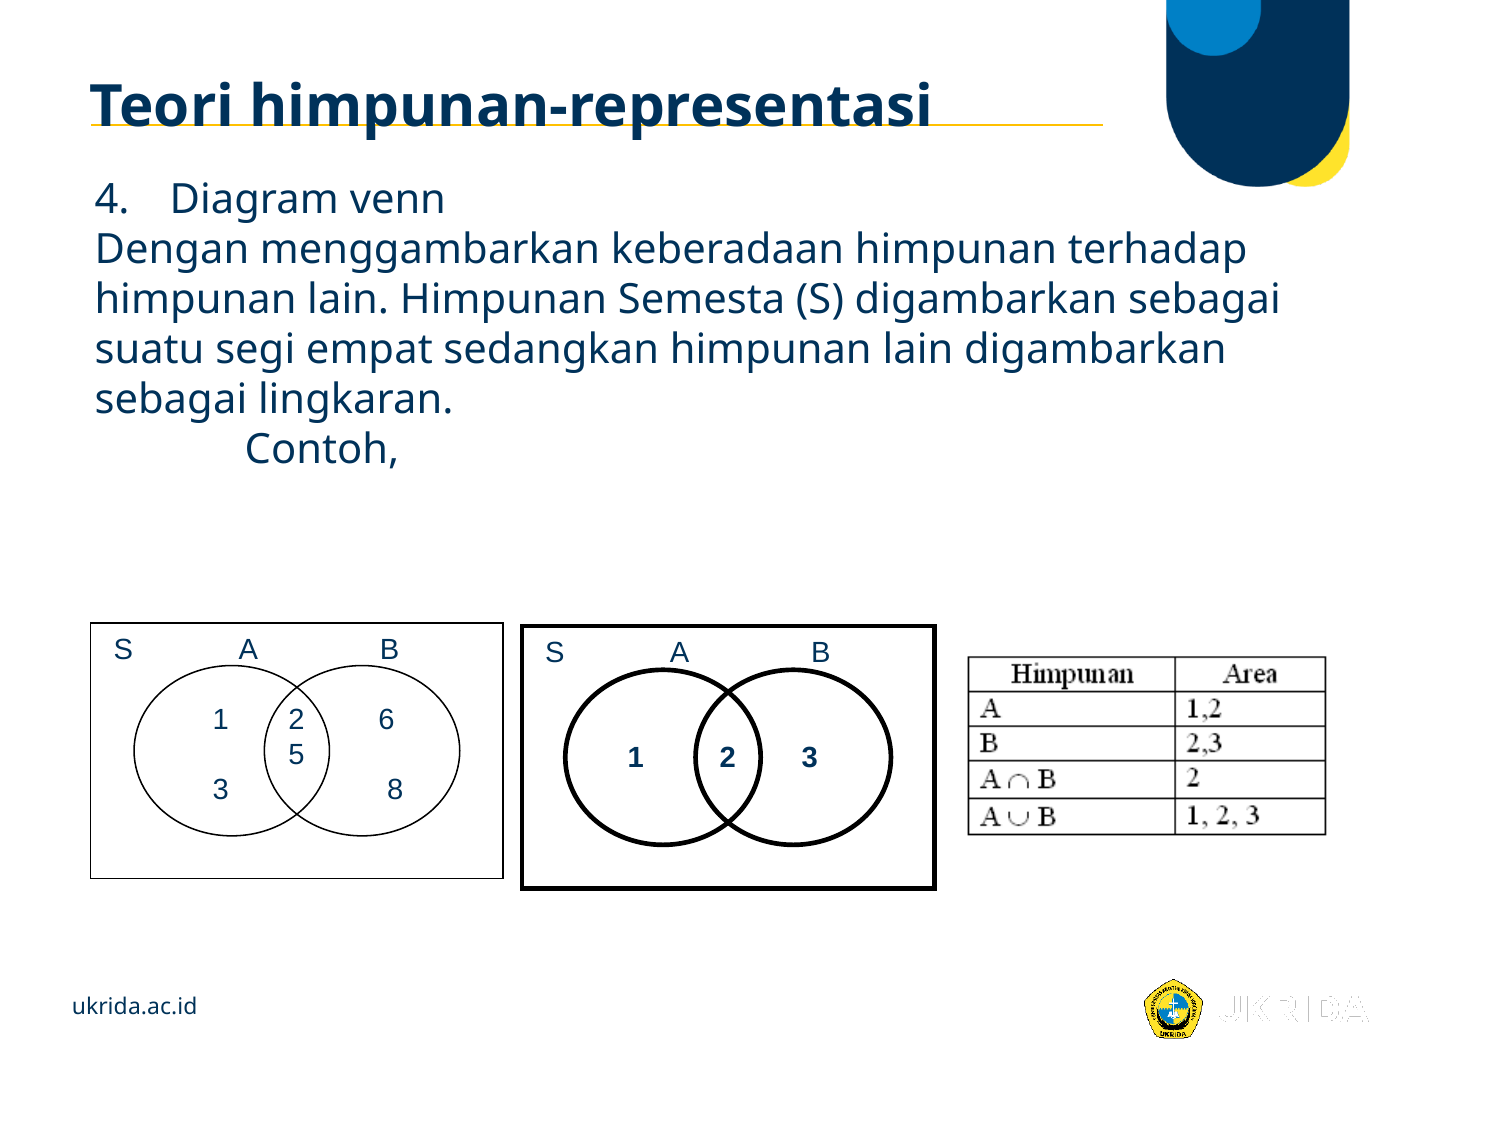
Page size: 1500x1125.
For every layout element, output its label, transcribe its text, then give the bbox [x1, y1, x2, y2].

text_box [521, 626, 935, 889]
picture [1143, 978, 1369, 1039]
text_box Teori himpunan-representasi [74, 47, 965, 146]
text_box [90, 622, 504, 879]
picture [1150, 0, 1500, 209]
text_box ukrida.ac.id [57, 978, 722, 1027]
picture [957, 644, 1339, 845]
